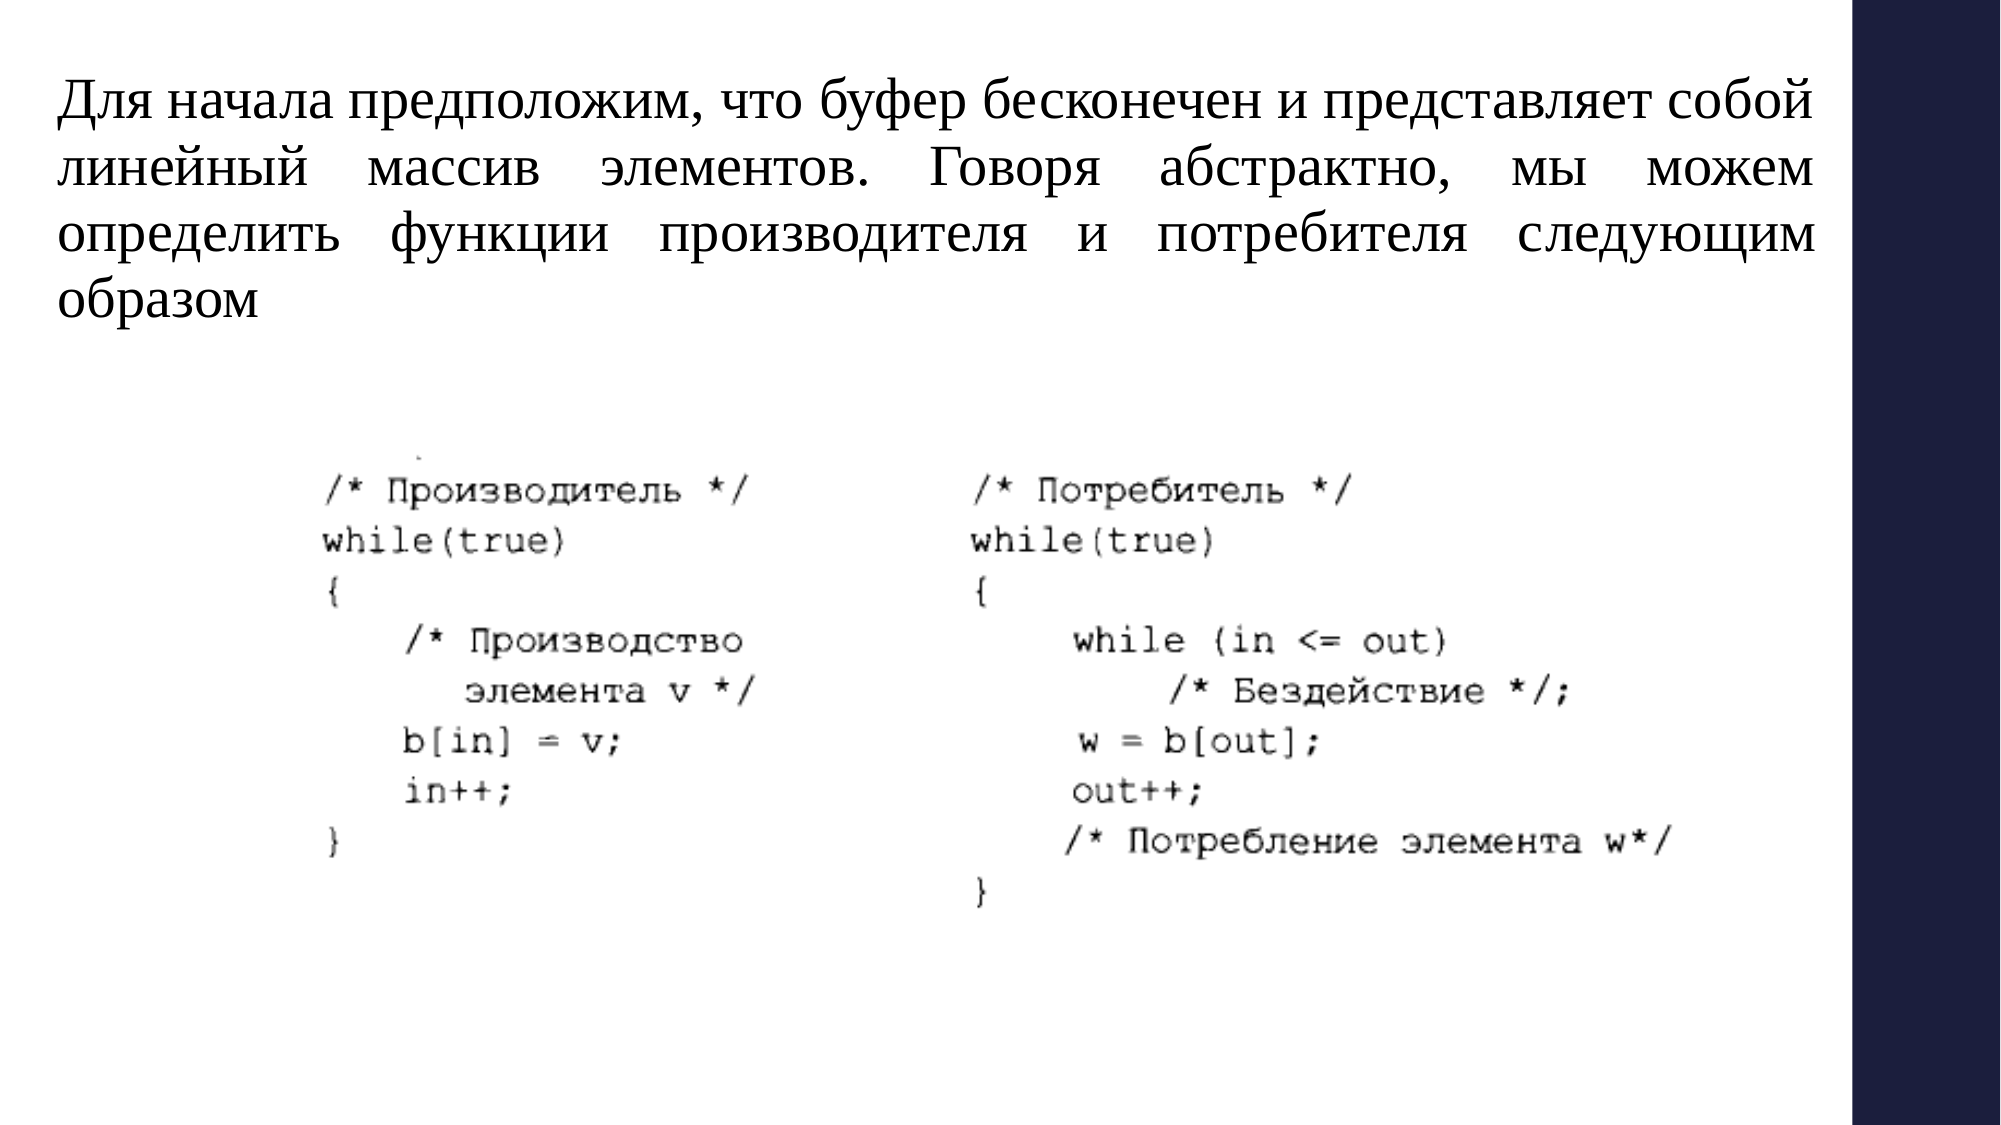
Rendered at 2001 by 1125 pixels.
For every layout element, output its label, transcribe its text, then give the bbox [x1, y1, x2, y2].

picture [271, 445, 1729, 917]
list Для начала предположим, что буфер бесконечен и представляет собой линейный массив элементов. Говоря абстрактно, мы можем определить функции производителя и потребителя следующим образом [41, 58, 1832, 773]
